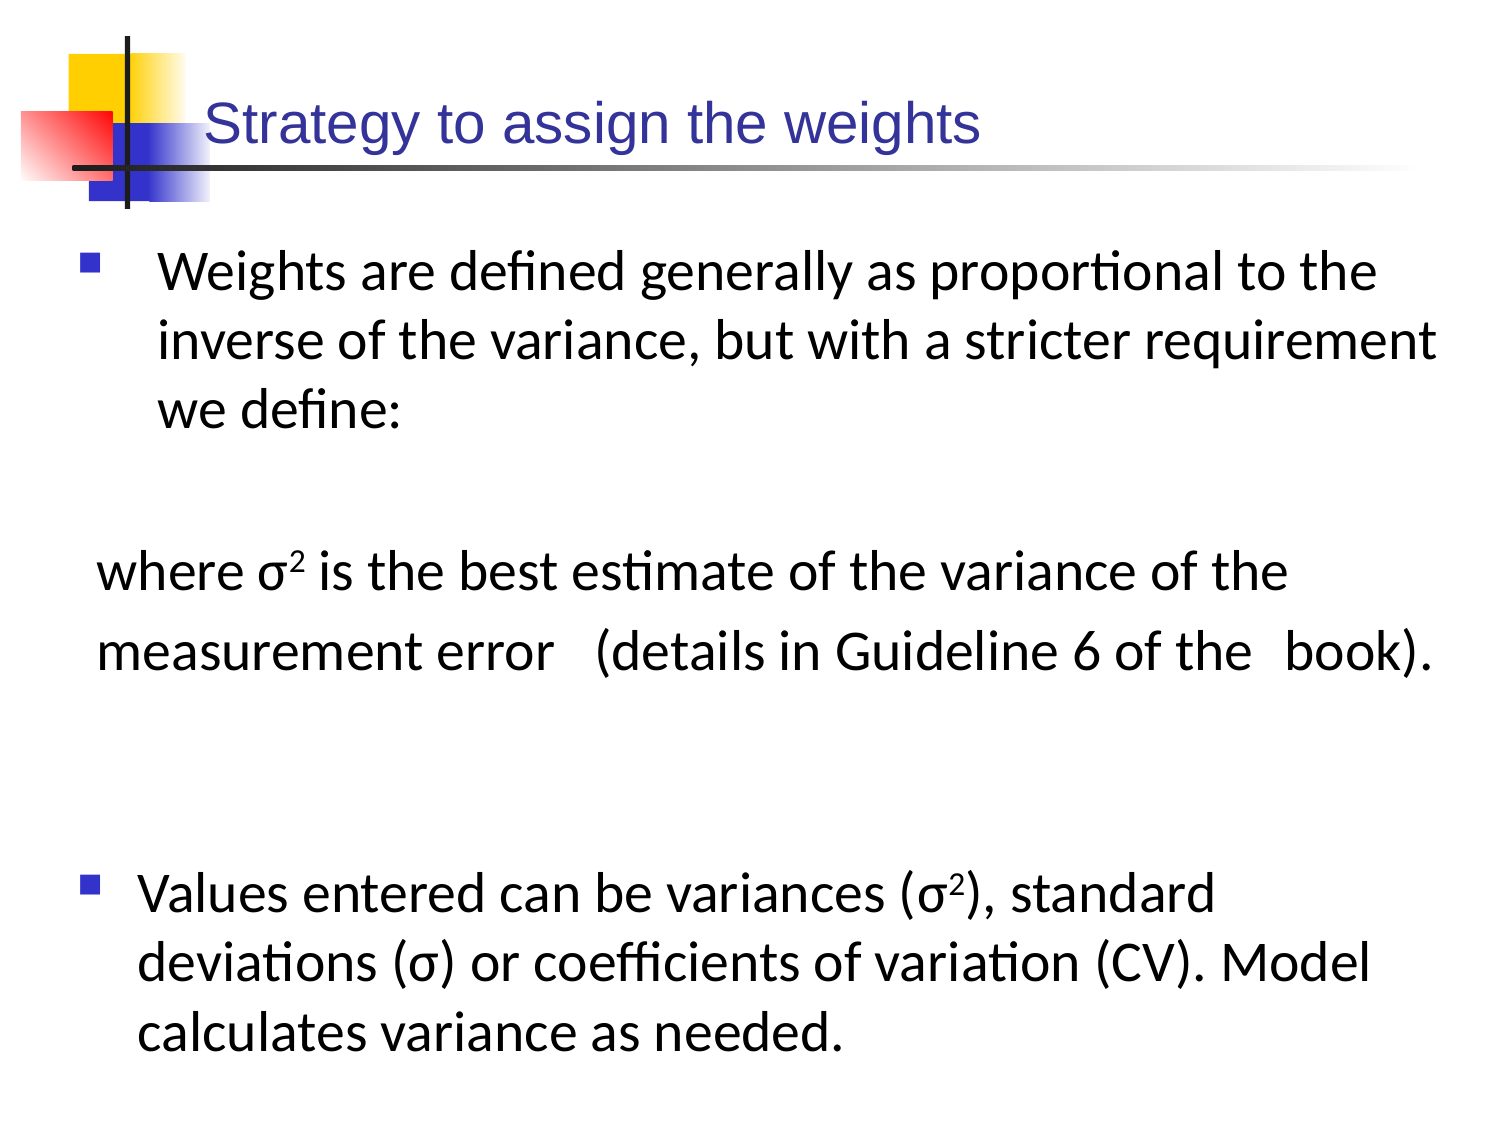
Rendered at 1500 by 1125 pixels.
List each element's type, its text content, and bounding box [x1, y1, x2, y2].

title Strategy to assign the weights [188, 50, 1468, 163]
